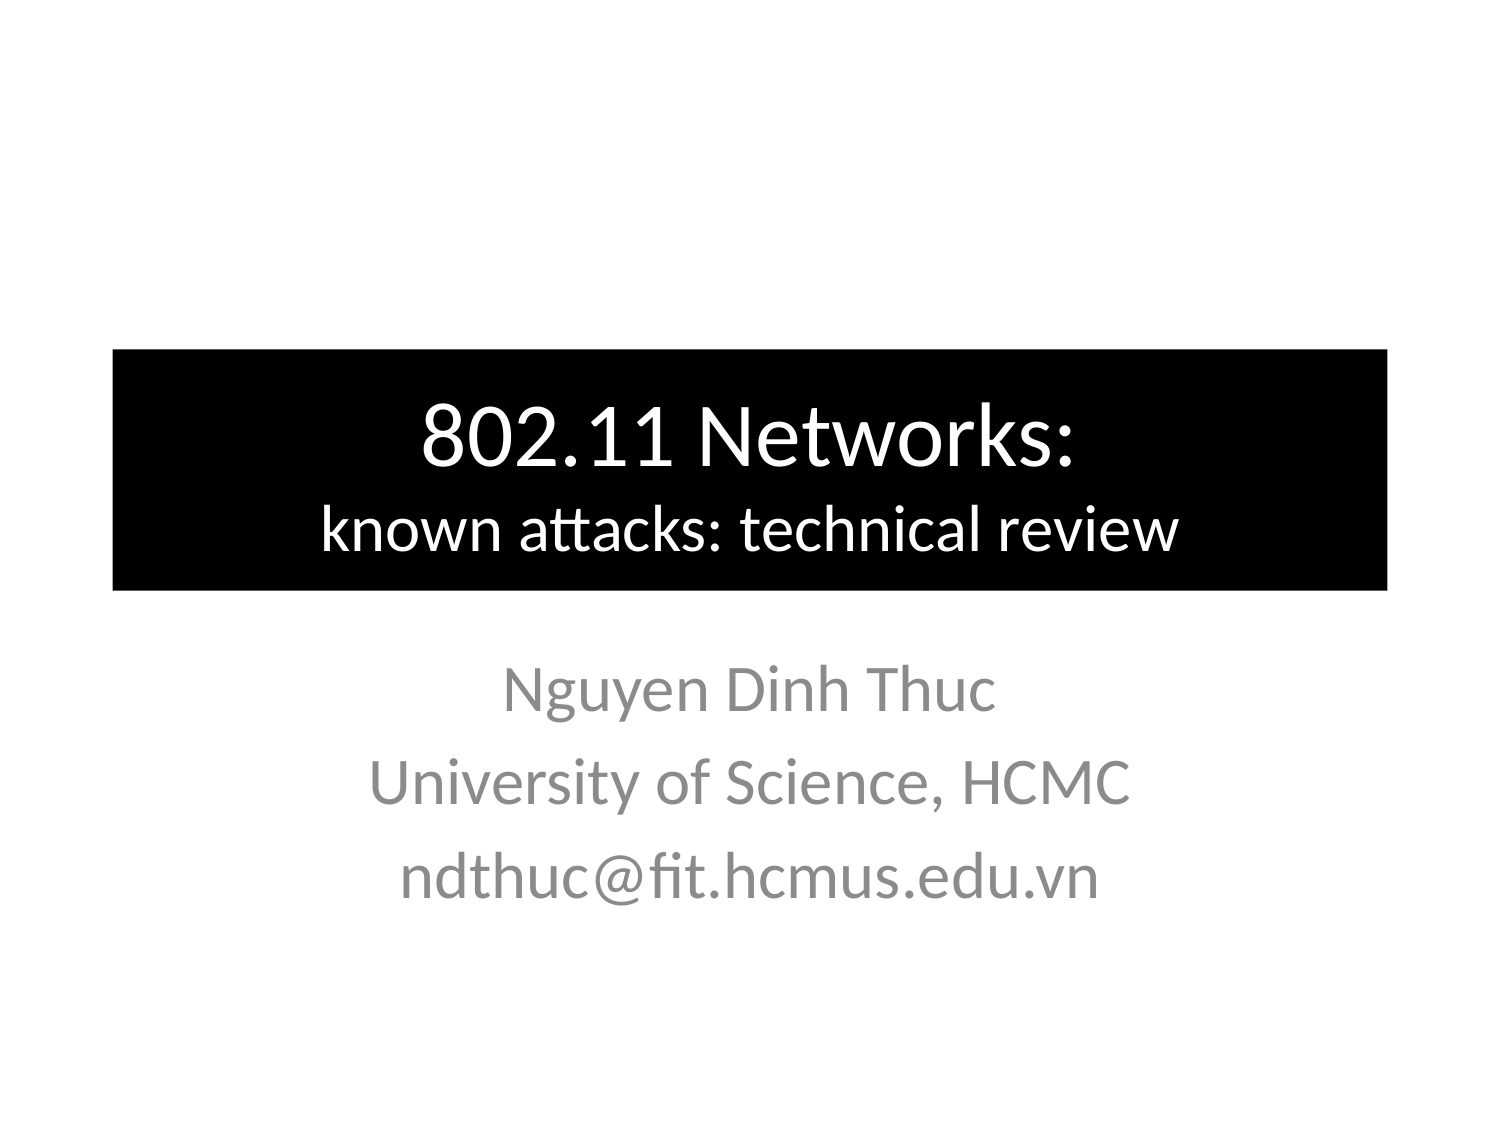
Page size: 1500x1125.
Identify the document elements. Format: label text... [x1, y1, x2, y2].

title 802.11 Networks: known attacks: technical review [112, 349, 1388, 591]
subtitle Nguyen Dinh Thuc University of Science, HCMC ndthuc@fit.hcmus.edu.vn [225, 637, 1275, 925]
